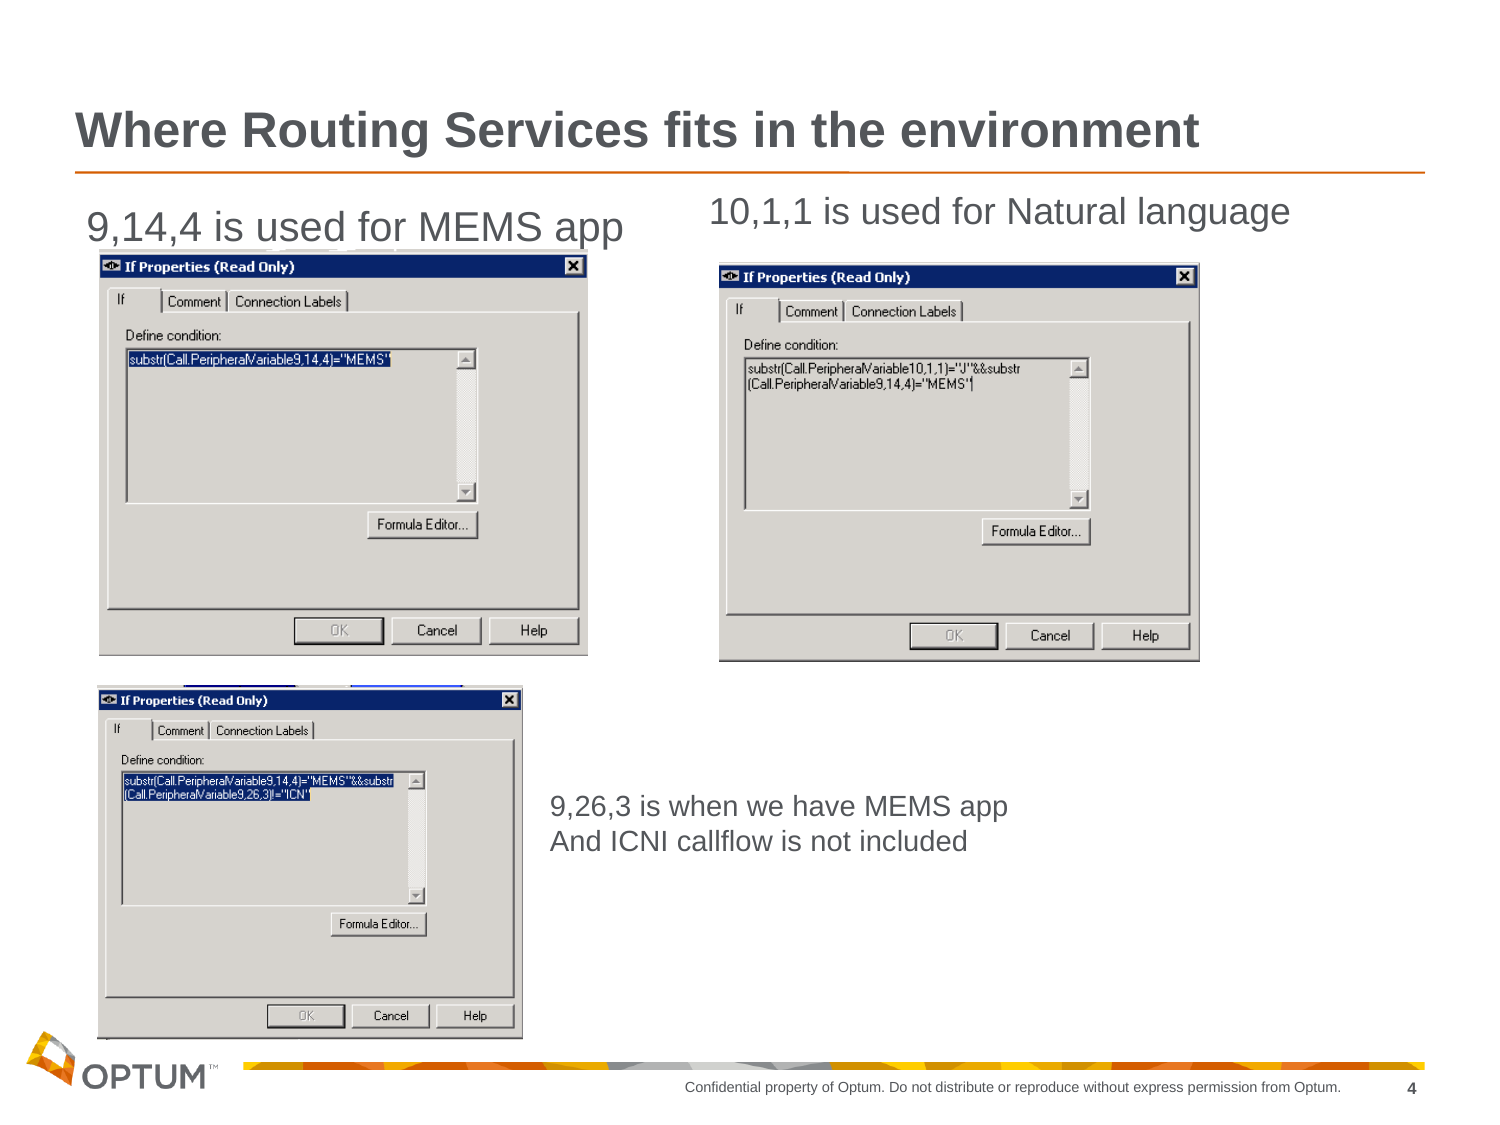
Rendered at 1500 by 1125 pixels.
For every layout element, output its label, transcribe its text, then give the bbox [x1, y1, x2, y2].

picture [99, 249, 588, 657]
picture [243, 1062, 1425, 1070]
list 9,14,4 is used for MEMS app [75, 200, 1425, 1040]
text_box 10,1,1 is used for Natural language [708, 187, 1214, 338]
text_box 9,26,3 is when we have MEMS app And ICNI callflow is not included [549, 787, 1055, 938]
picture [718, 261, 1201, 663]
picture [24, 684, 523, 1091]
title Where Routing Services fits in the environment [75, 31, 1425, 158]
